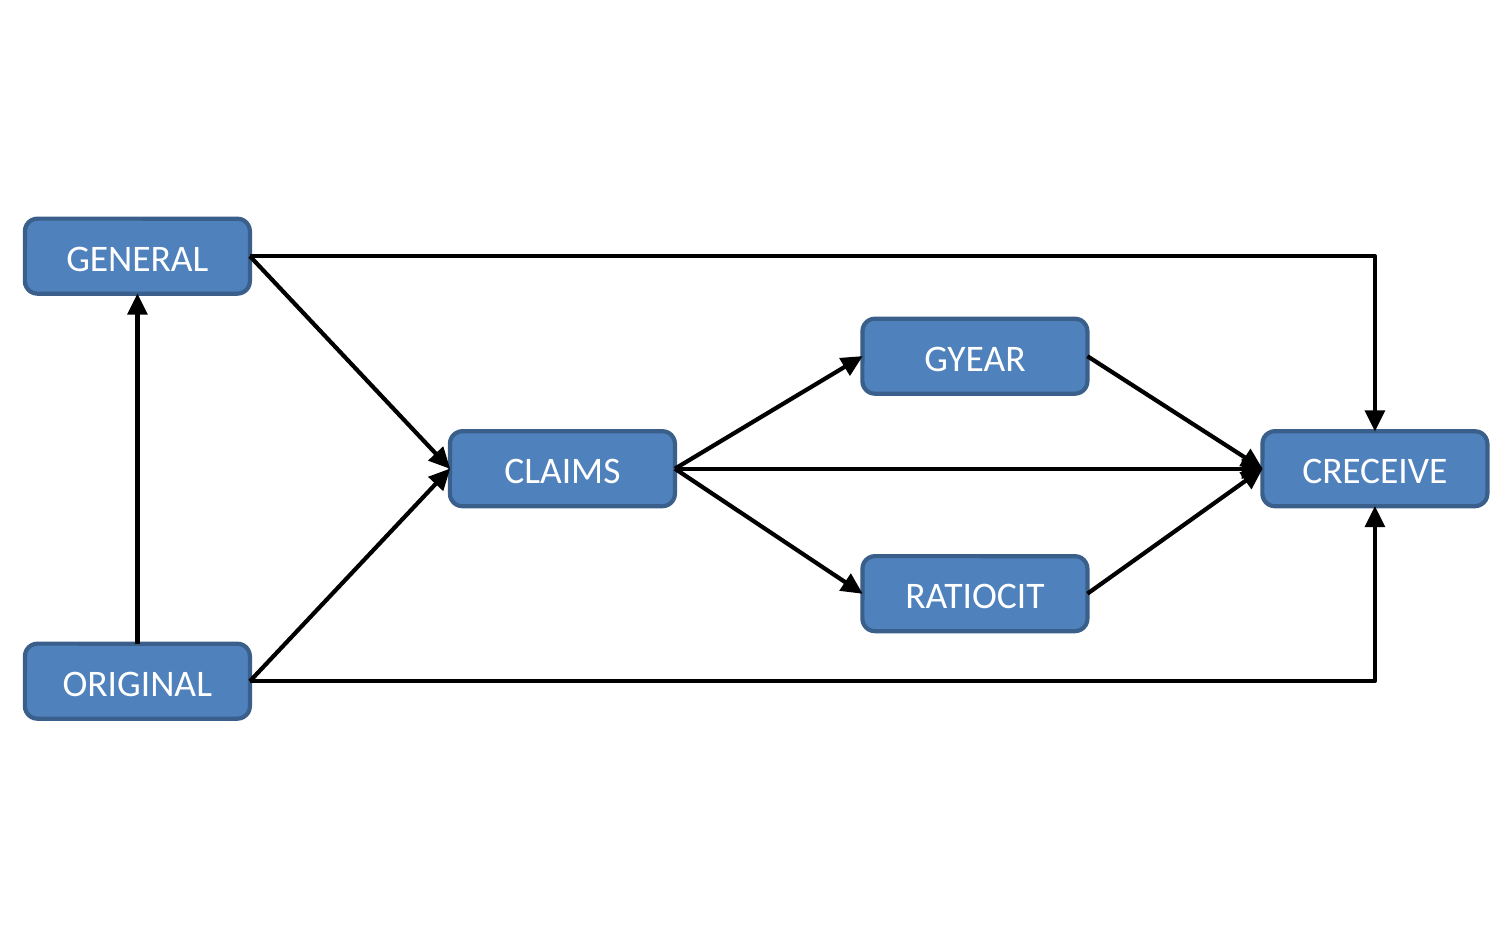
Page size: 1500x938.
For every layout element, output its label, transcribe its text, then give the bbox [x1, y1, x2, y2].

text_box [249, 468, 451, 505]
text_box CRECEIVE [1266, 429, 1490, 509]
text_box GENERAL [22, 216, 253, 296]
text_box ORIGINAL [22, 641, 253, 721]
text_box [249, 255, 1376, 432]
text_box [1087, 440, 1263, 469]
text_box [1087, 476, 1263, 504]
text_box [674, 440, 863, 468]
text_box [674, 468, 863, 504]
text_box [249, 506, 1376, 682]
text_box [249, 439, 451, 468]
text_box CLAIMS [454, 440, 669, 504]
